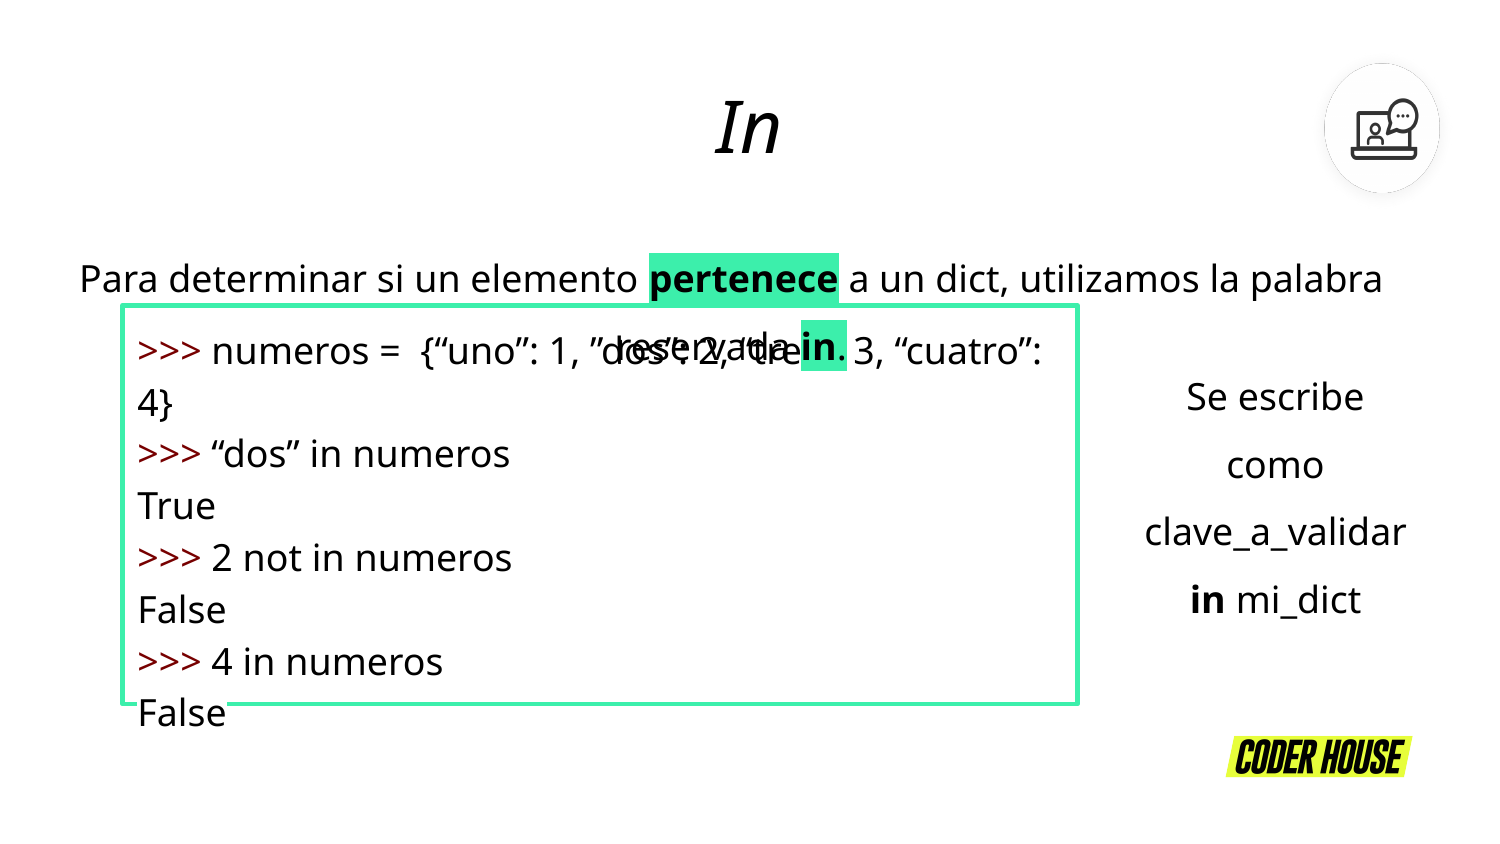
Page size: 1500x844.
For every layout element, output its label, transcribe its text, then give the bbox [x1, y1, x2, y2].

text_box >>> numeros = {“uno”: 1, ”dos”: 2, “tres”: 3, “cuatro”: 4} >>> “dos” in numeros True >>> 2 not in numeros False >>> 4 in numeros False [122, 383, 1078, 704]
text_box Para determinar si un elemento pertenece a un dict, utilizamos la palabra reservada in. [0, 217, 1465, 383]
picture [1309, 47, 1455, 209]
text_box In [296, 42, 1204, 206]
picture [1221, 728, 1417, 784]
text_box Se escribe como clave_a_validar in mi_dict [1126, 335, 1425, 636]
